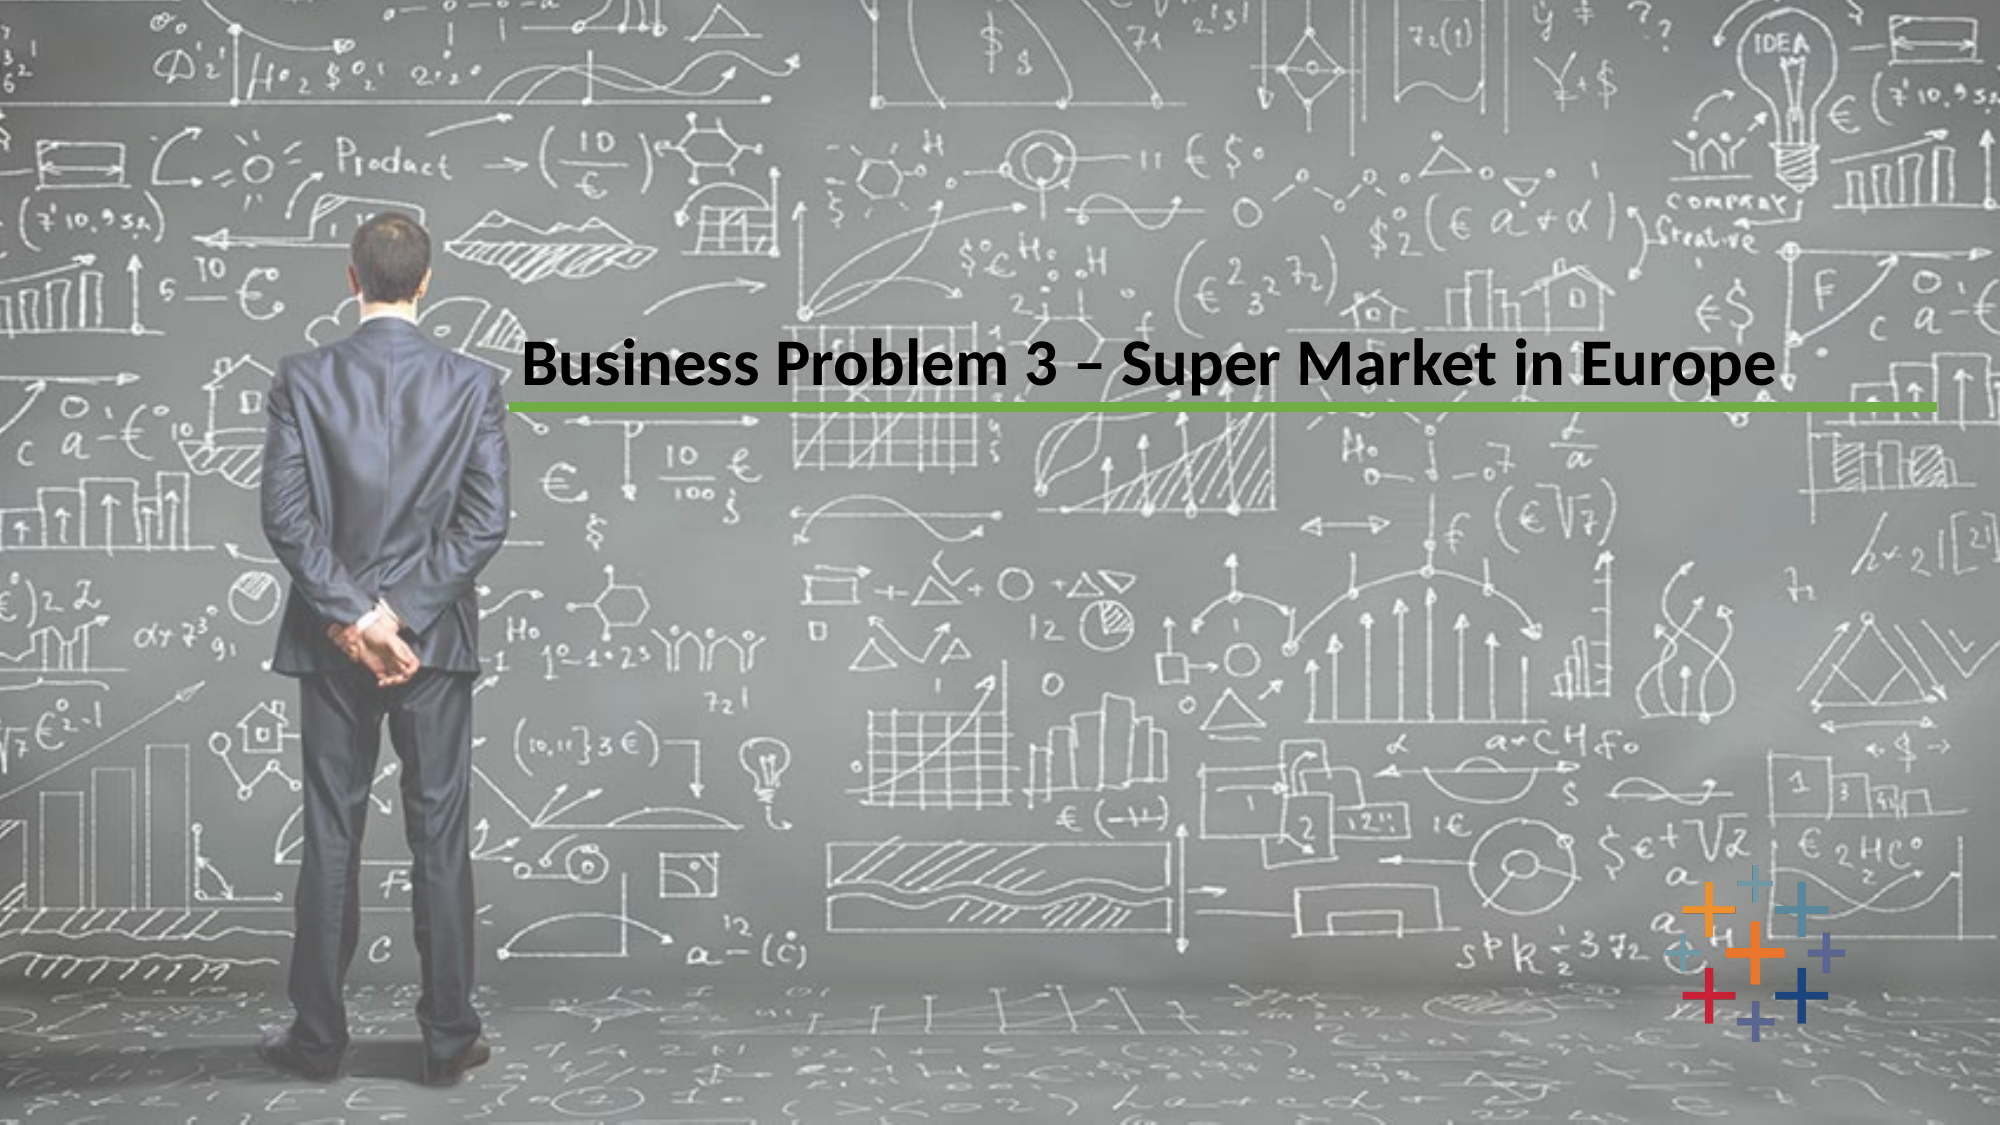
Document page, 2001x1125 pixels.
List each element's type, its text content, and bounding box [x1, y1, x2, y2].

text_box [509, 402, 1937, 412]
picture [1537, 803, 1973, 1103]
text_box Business Problem 3 – Super Market in Europe [506, 311, 1808, 406]
